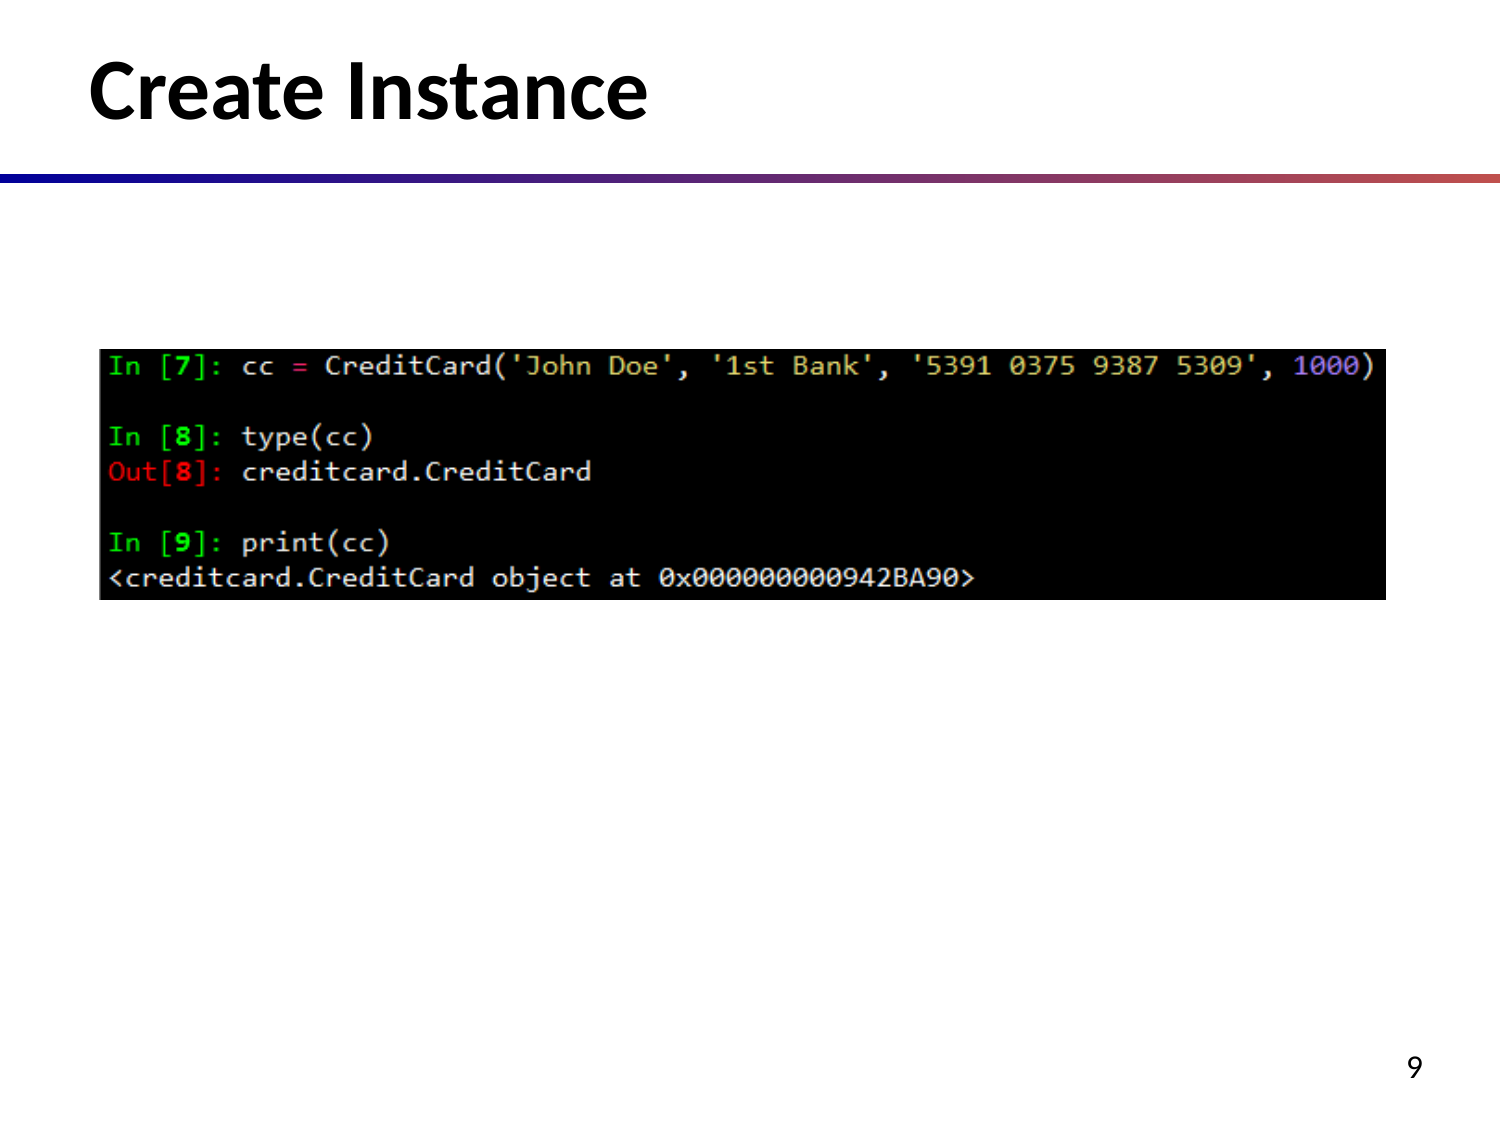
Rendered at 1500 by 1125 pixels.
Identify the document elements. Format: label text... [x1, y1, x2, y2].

picture [99, 349, 1386, 601]
title Create Instance [75, 24, 1438, 150]
